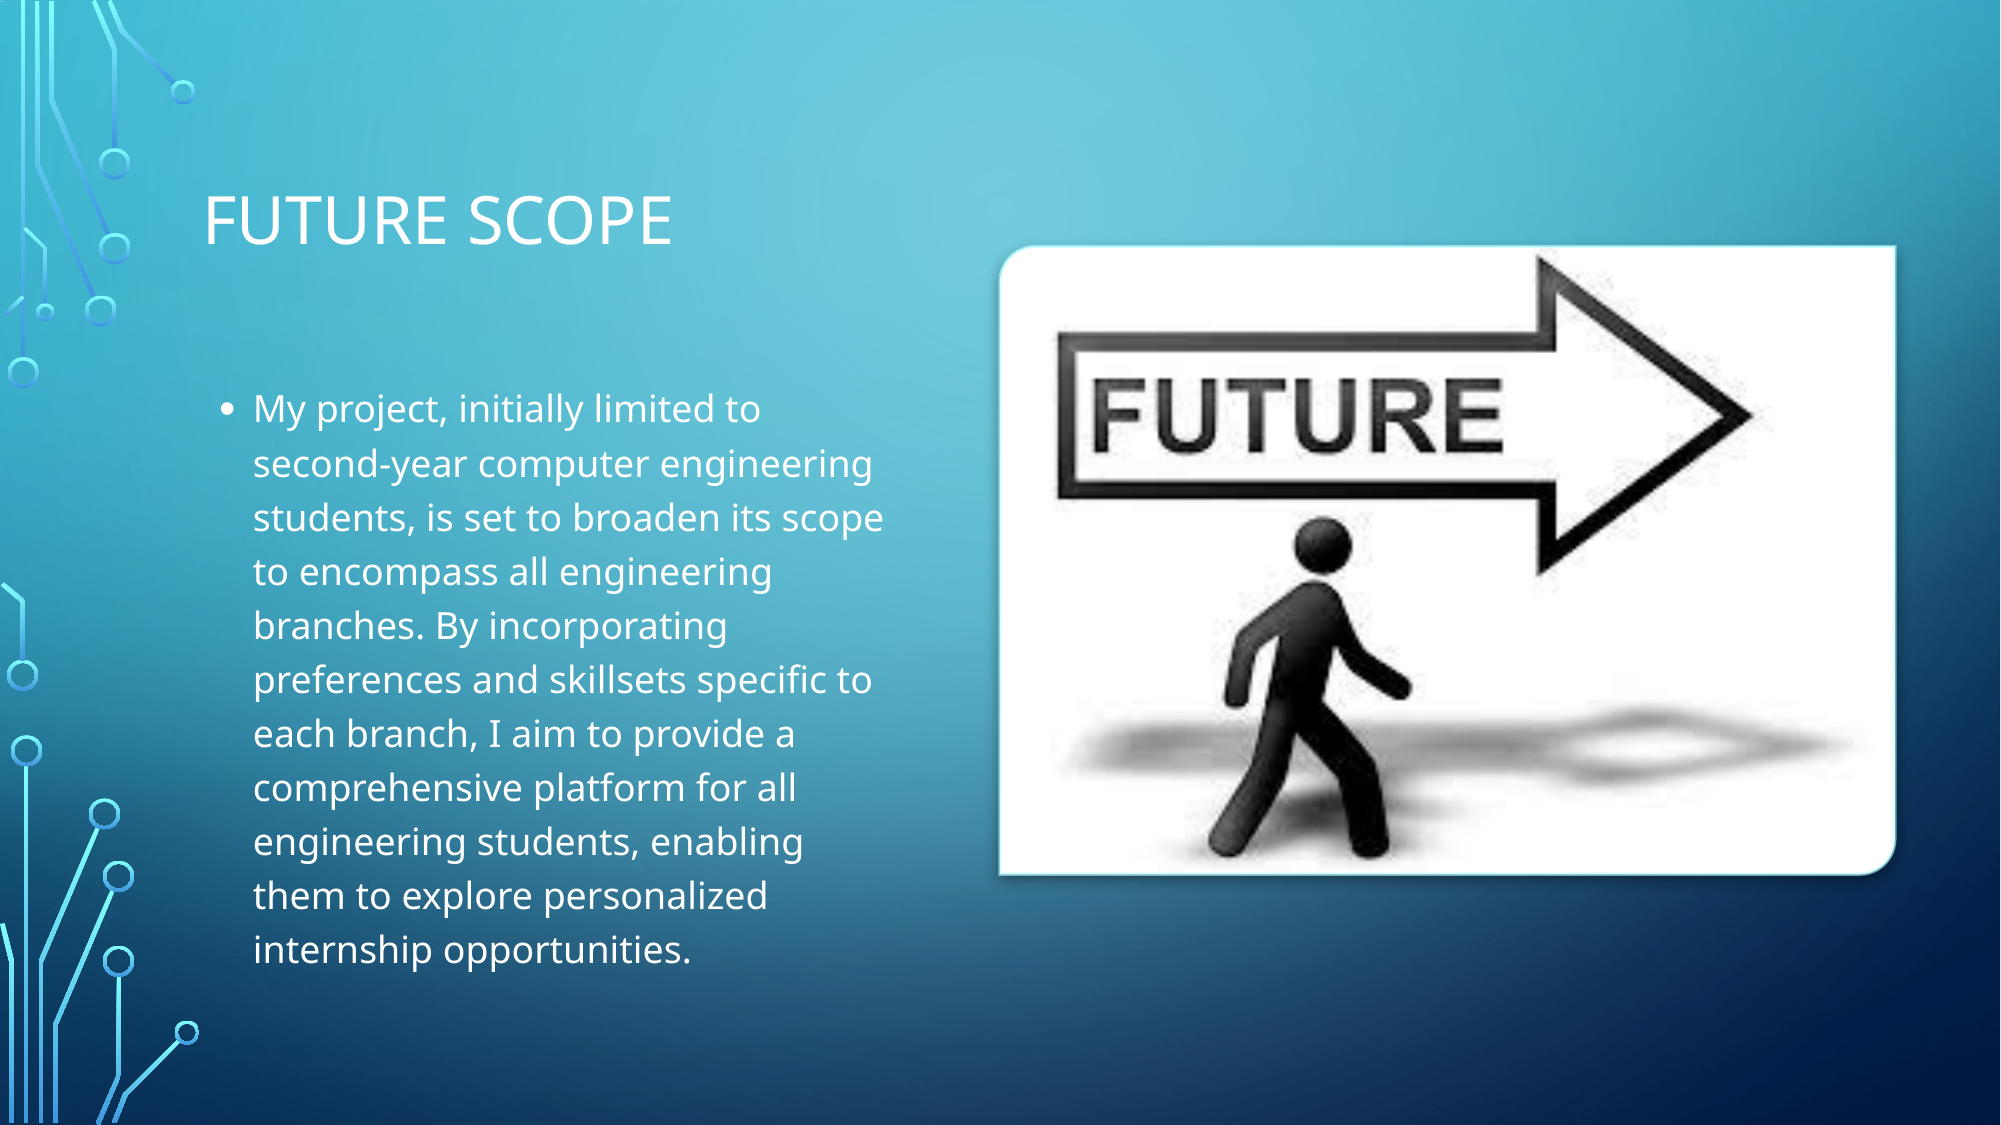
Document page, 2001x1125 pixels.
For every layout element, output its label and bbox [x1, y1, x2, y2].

text_box [0, 0, 201, 1125]
picture [201, 0, 2000, 1125]
